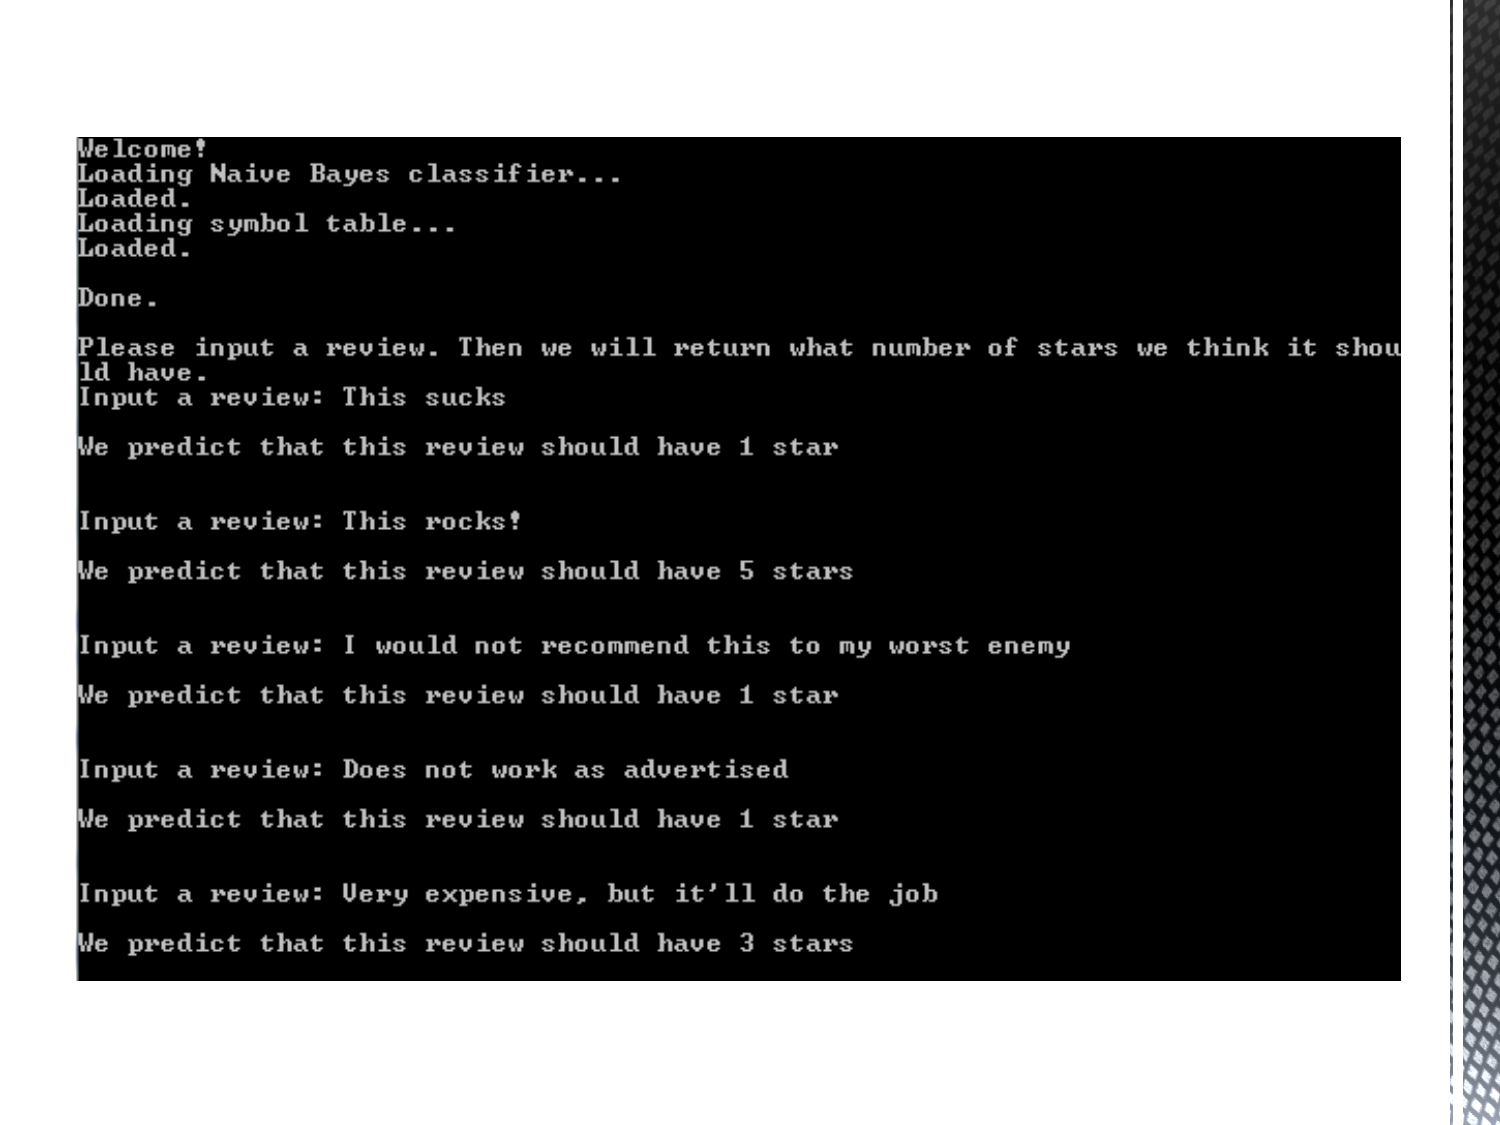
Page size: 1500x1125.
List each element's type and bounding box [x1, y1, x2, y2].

picture [75, 137, 1401, 981]
picture [1447, 0, 1500, 1125]
